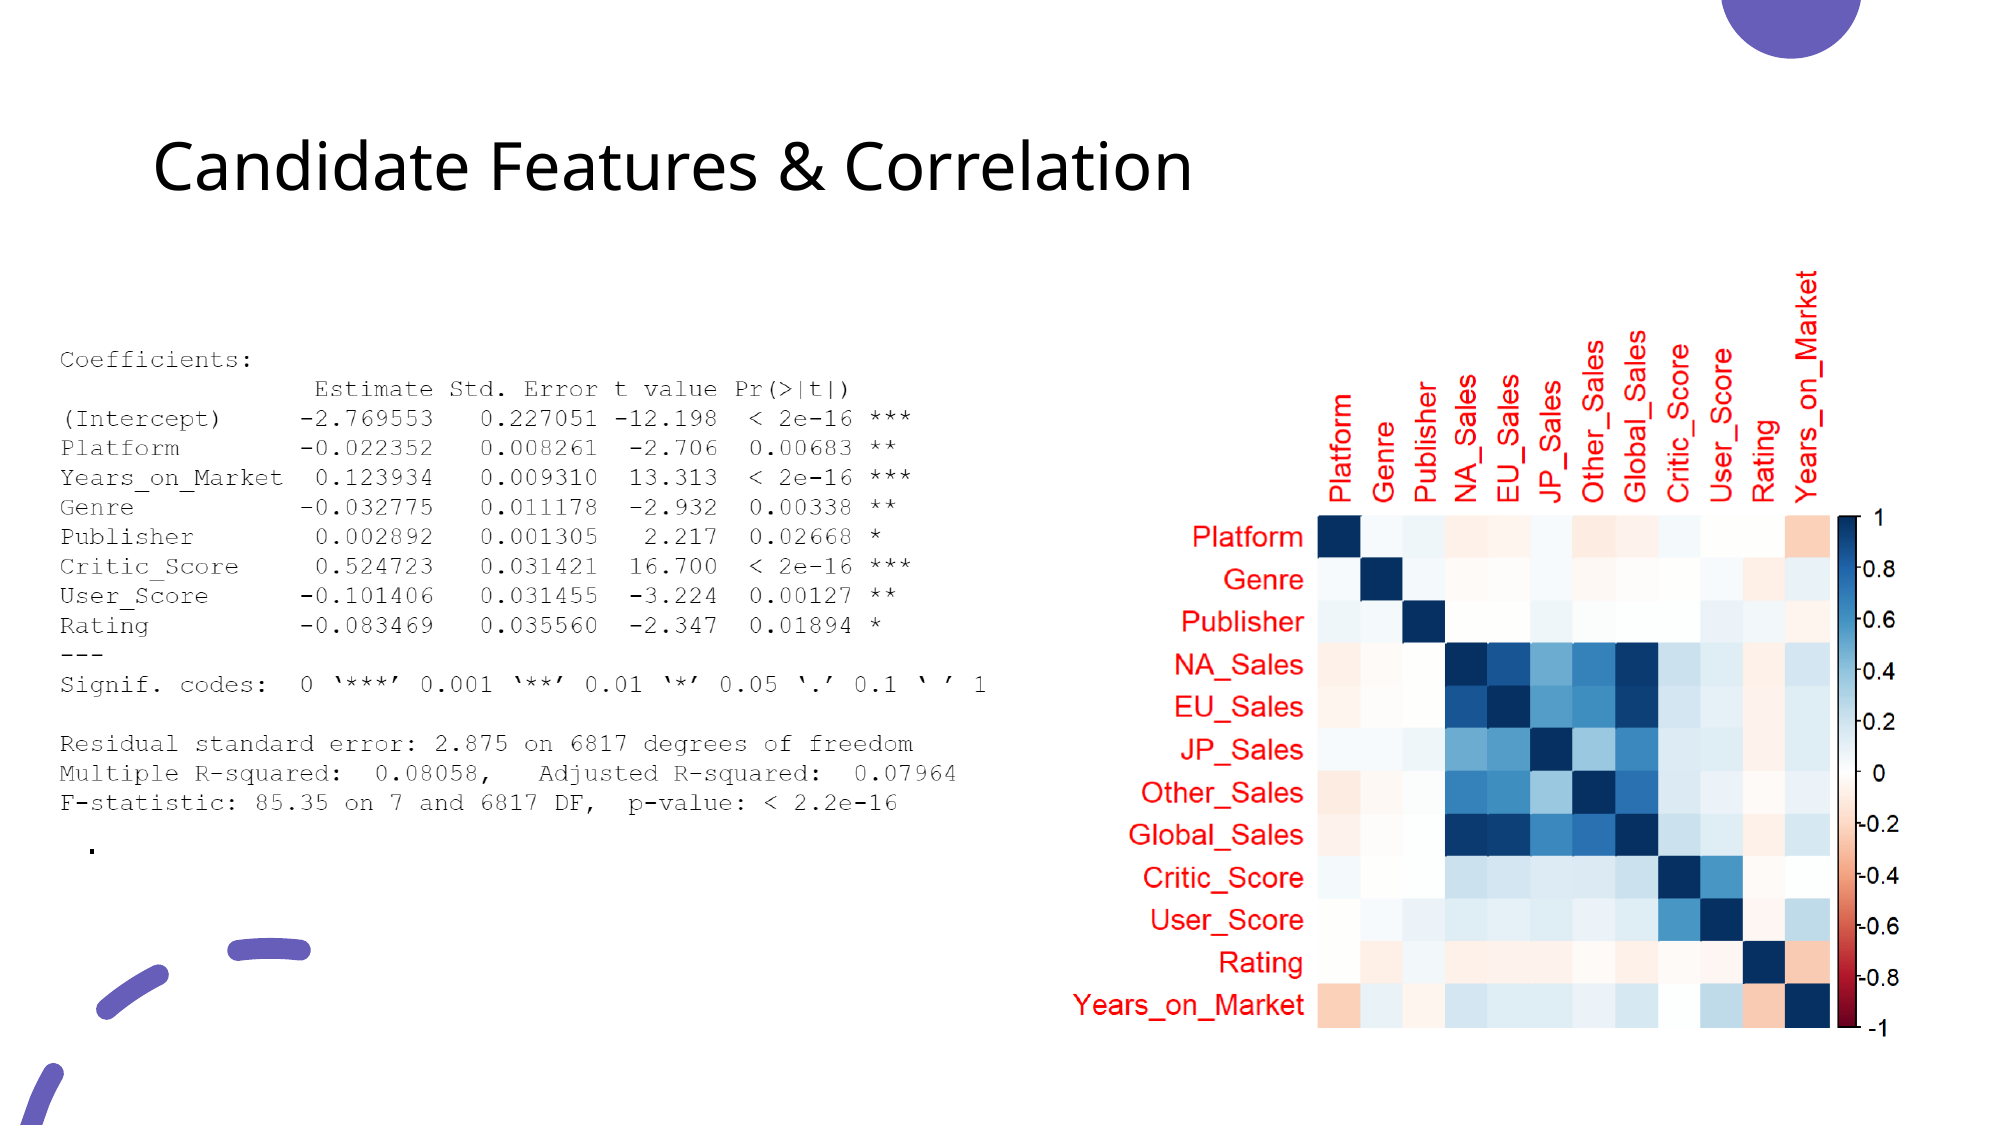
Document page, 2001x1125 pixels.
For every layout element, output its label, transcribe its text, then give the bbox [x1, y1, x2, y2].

title Candidate Features & Correlation [137, 59, 1863, 278]
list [50, 329, 1016, 854]
picture [1073, 264, 1904, 1040]
